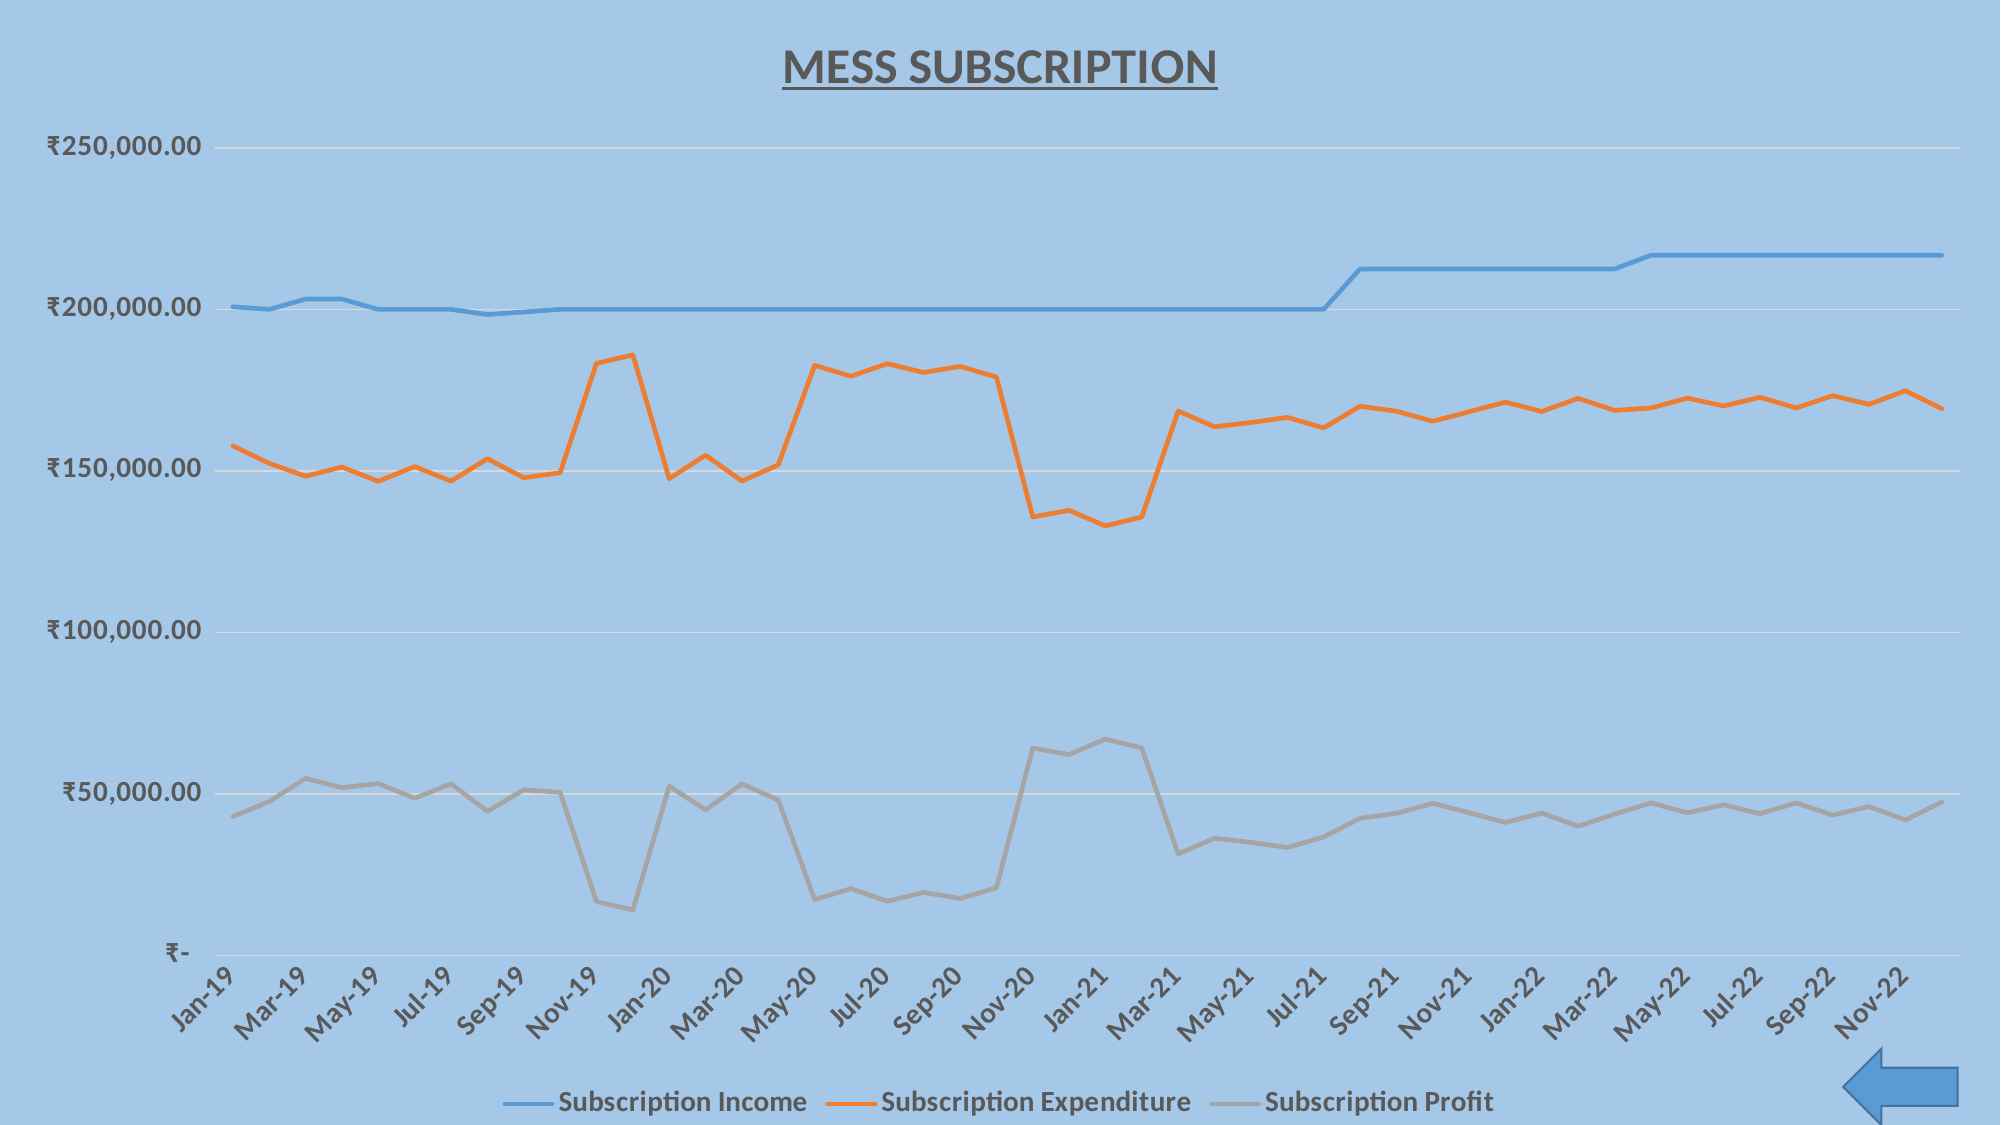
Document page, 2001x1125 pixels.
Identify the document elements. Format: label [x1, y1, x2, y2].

chart [0, 0, 2000, 1125]
